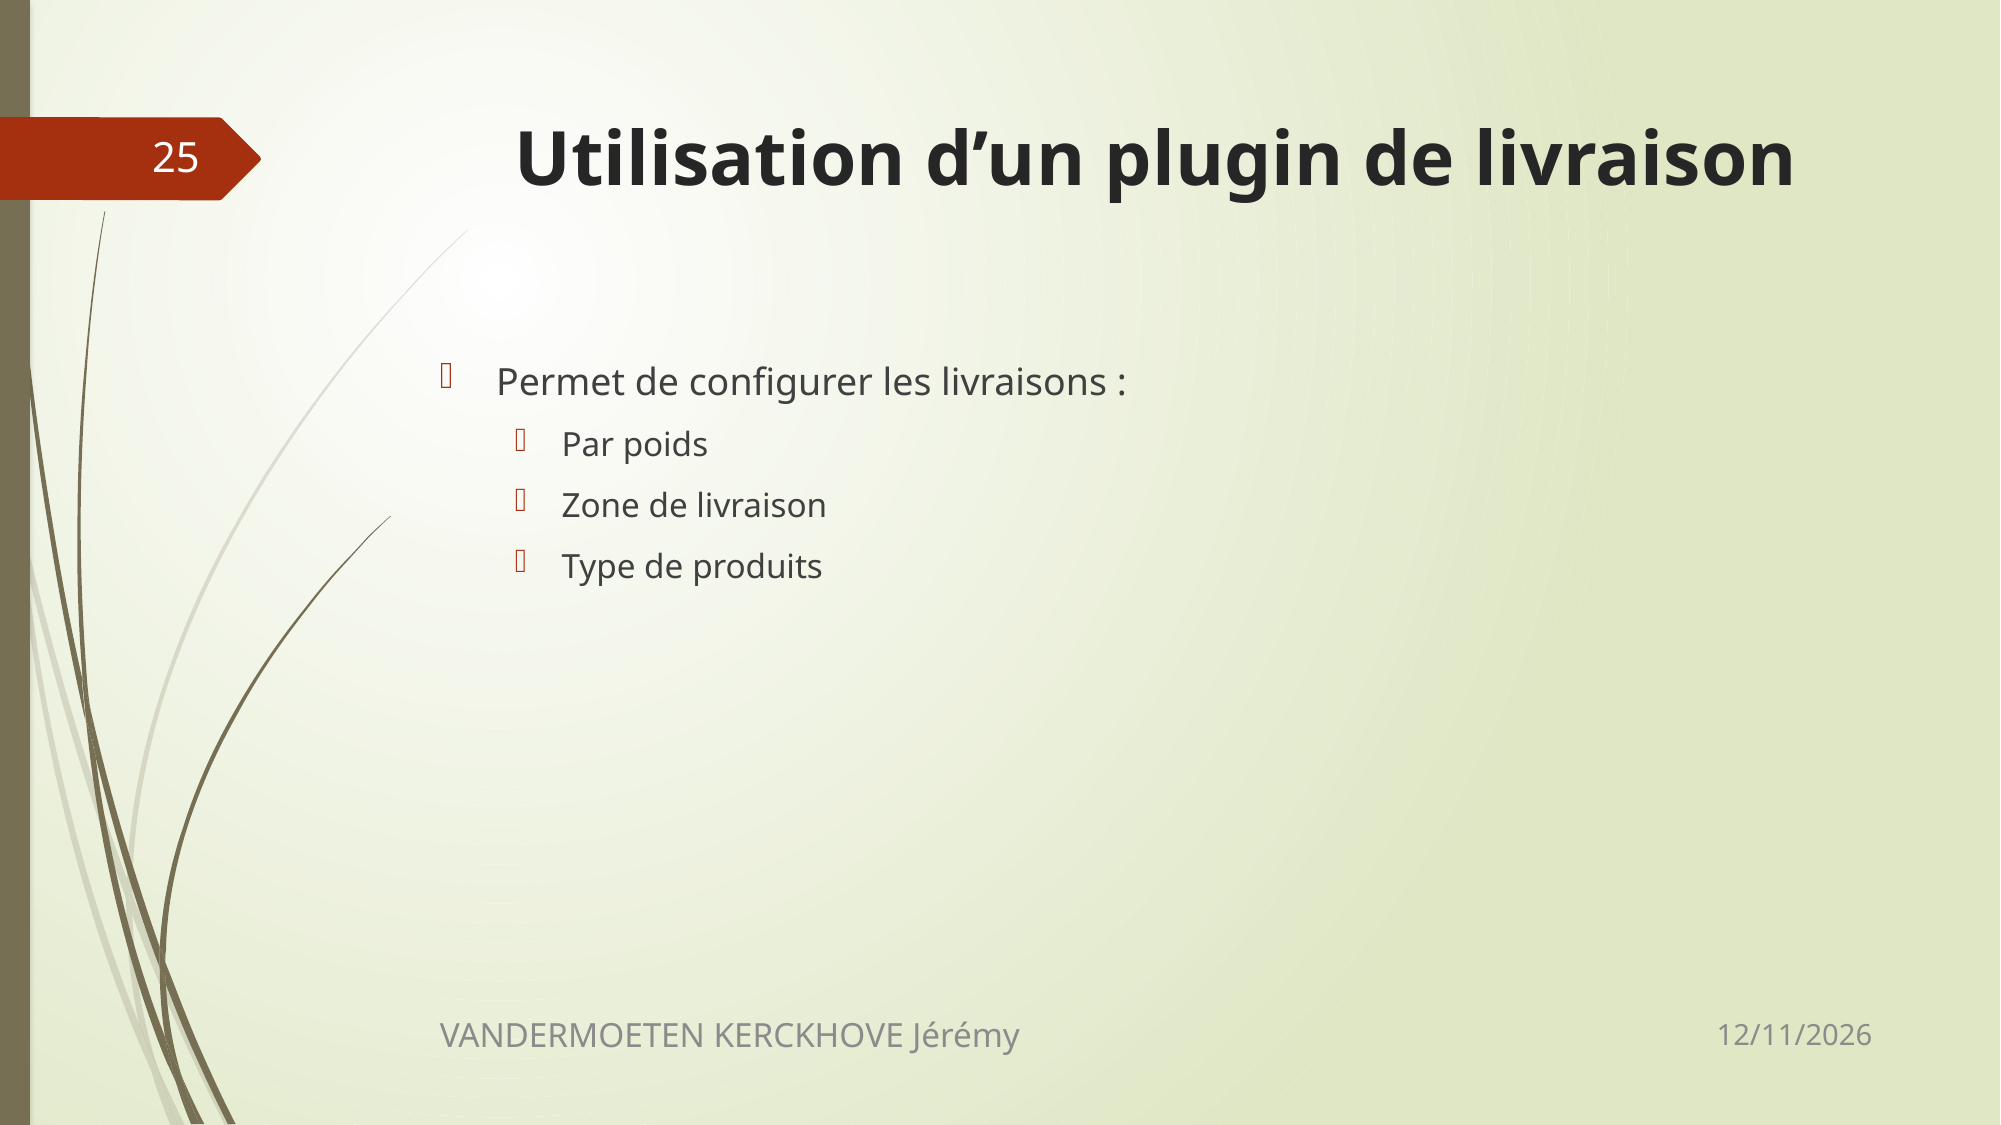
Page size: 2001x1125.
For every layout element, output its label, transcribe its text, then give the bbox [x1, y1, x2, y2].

footer VANDERMOETEN KERCKHOVE Jérémy [424, 1006, 1675, 1067]
list Permet de configurer les livraisons : Par poids Zone de livraison Type de produits [424, 350, 1888, 970]
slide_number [1699, 1005, 1888, 1067]
title Utilisation d’un plugin de livraison [425, 102, 1888, 313]
slide_number 25 [87, 129, 216, 190]
